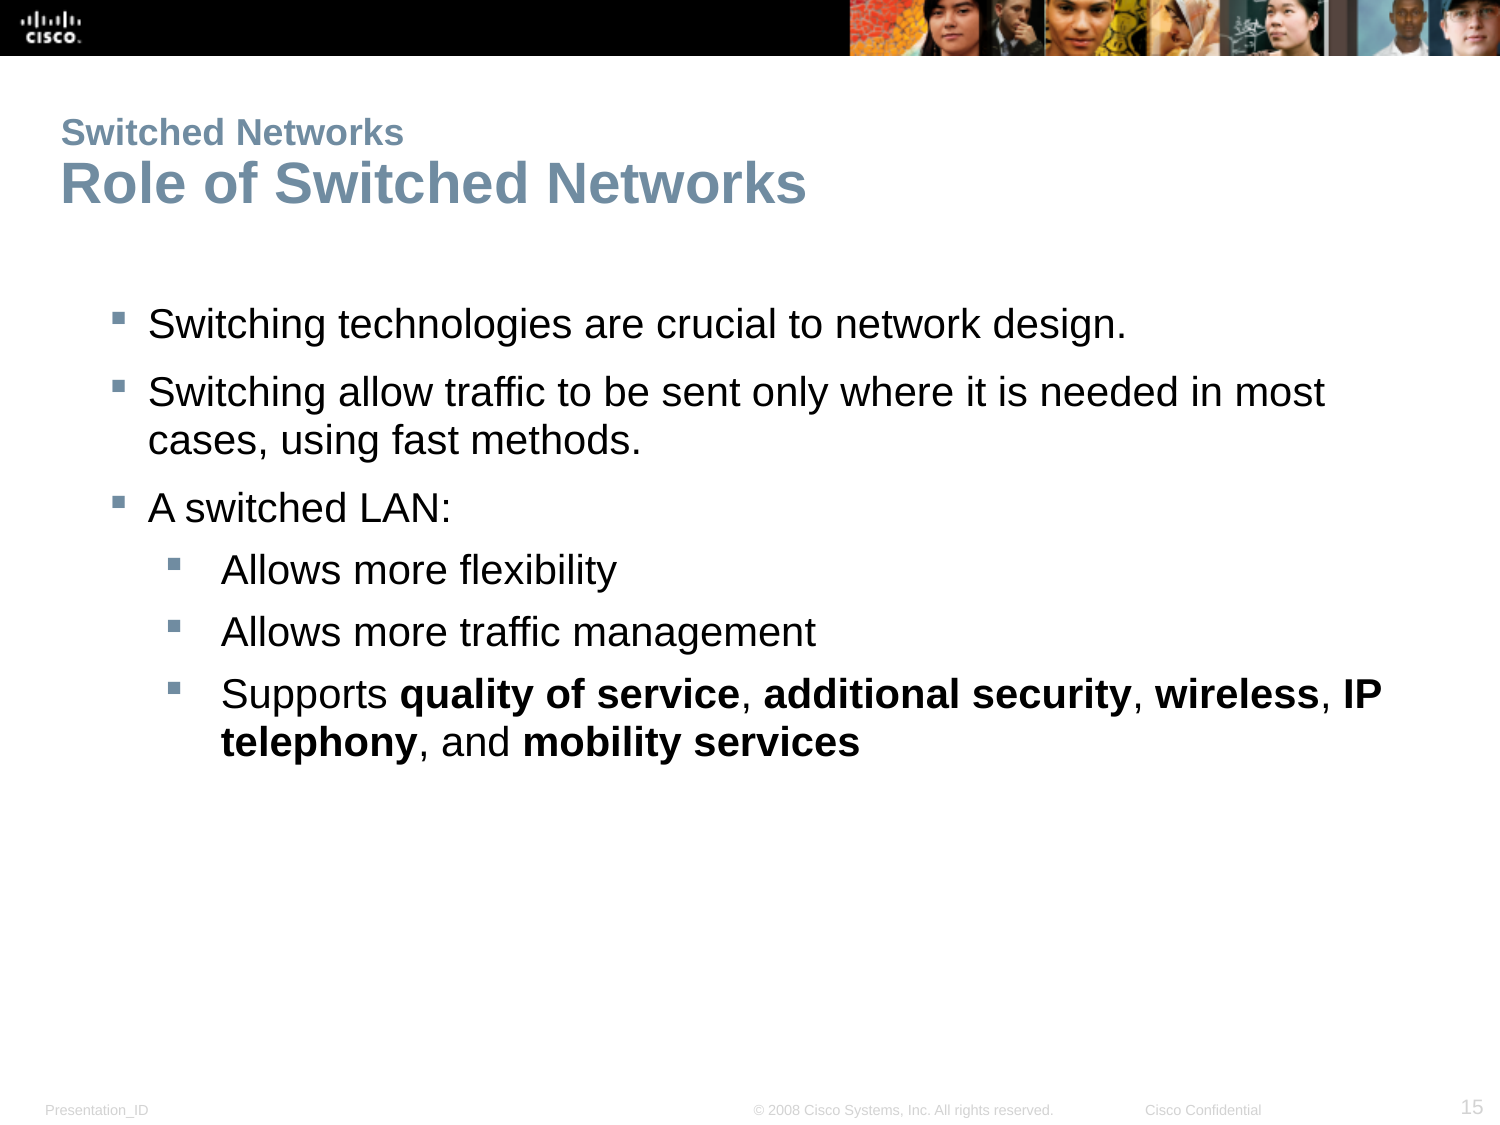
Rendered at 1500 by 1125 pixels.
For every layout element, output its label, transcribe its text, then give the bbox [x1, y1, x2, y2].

list Switching technologies are crucial to network design. Switching allow traffic to be sent only where it is needed in most cases, using fast methods. A switched LAN: Allows more flexibility Allows more traffic management Supports quality of service, additional security, wireless, IP telephony, and mobility services [95, 293, 1427, 1099]
picture [0, 0, 1500, 56]
title Switched Networks Role of Switched Networks [47, 85, 1384, 224]
